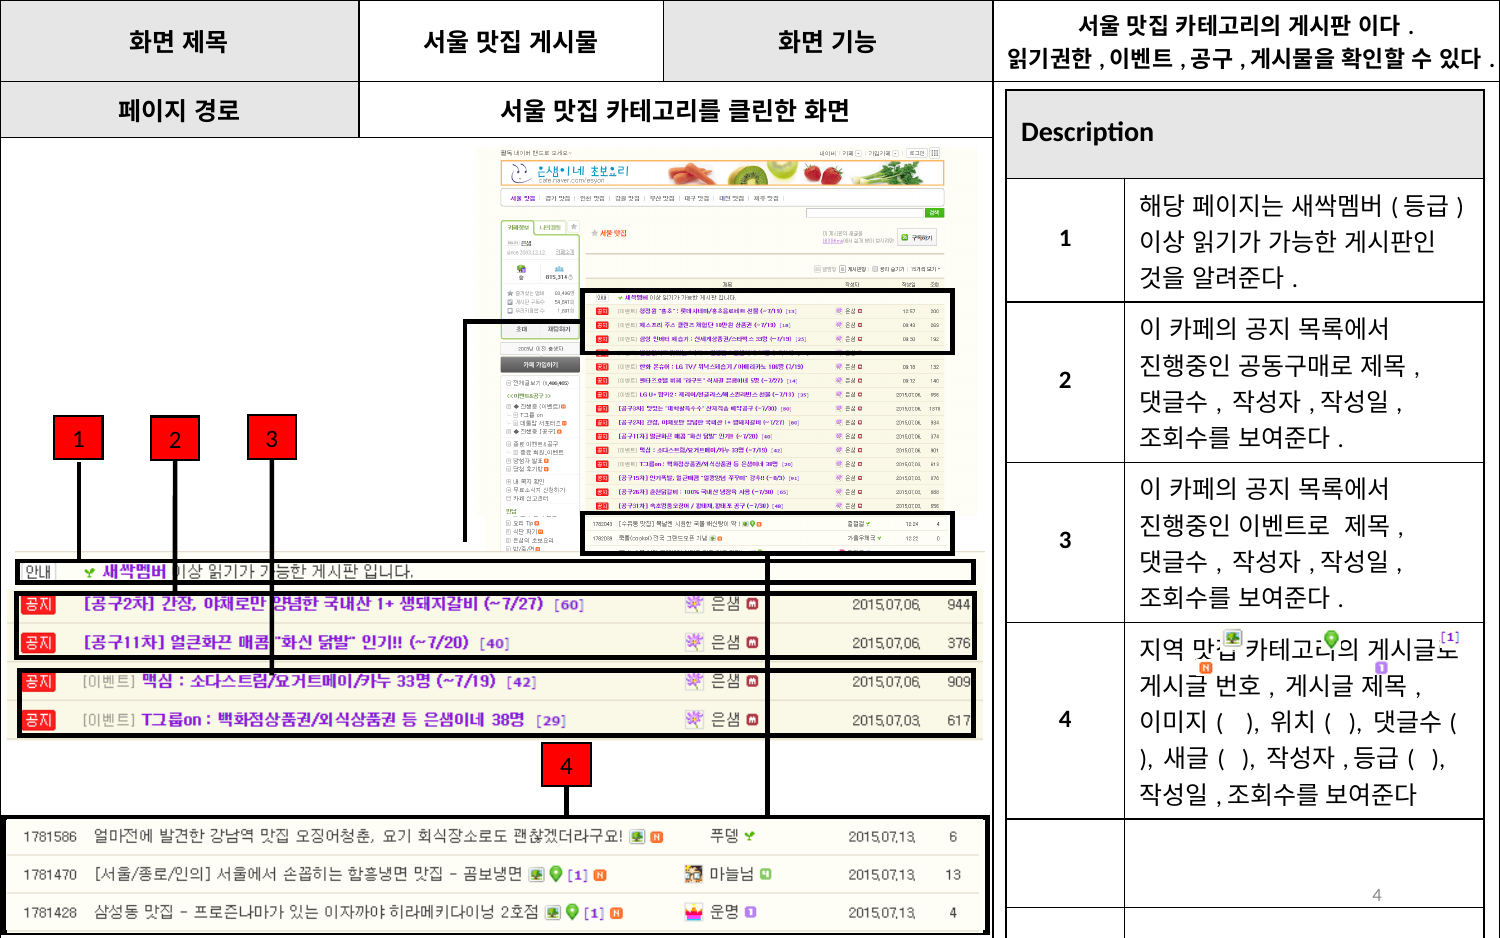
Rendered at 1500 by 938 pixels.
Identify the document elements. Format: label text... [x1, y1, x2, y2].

picture [1220, 626, 1244, 650]
table_header Description [1007, 91, 1483, 178]
table_cell 3 [1007, 463, 1124, 622]
table_cell 지역 맛집 카테고리의 게시글로 게시글 번호, 게시글 제목, 이미지( ), 위치( ), 댓글수( ), 새글( ), 작성자,등급( ),작성일,조회수를 보여준다 [1125, 623, 1483, 818]
table_cell [1007, 820, 1124, 907]
table_cell 이 카페의 공지 목록에서 진행중인 공동구매로 제목,댓글수, 작성자,작성일,조회수를 보여준다. [1125, 303, 1483, 462]
table_header 화면 기능 [664, 1, 992, 81]
picture [1321, 628, 1341, 650]
picture [1373, 660, 1389, 675]
table_cell [1125, 820, 1483, 907]
picture [1196, 659, 1215, 676]
table_cell 이 카페의 공지 목록에서 진행중인 이벤트로 제목,댓글수, 작성자,작성일,조회수를 보여준다. [1125, 463, 1483, 622]
table_cell 1 [1007, 179, 1124, 301]
table_cell [1125, 908, 1483, 938]
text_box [464, 321, 583, 542]
table_cell 해당 페이지는 새싹멤버(등급) 이상 읽기가 가능한 게시판인 것을 알려준다. [1125, 179, 1483, 301]
slide_number 4 [1059, 868, 1397, 919]
table_cell 2 [1007, 303, 1124, 462]
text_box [475, 147, 977, 415]
table_cell 4 [1007, 623, 1124, 818]
table_cell [994, 82, 1499, 938]
table_cell [1, 138, 992, 938]
table_cell 페이지 경로 [1, 82, 358, 137]
table_cell [1007, 908, 1124, 938]
picture [1439, 627, 1460, 648]
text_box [3, 415, 988, 933]
table_header 화면 제목 [1, 1, 358, 81]
table_header 서울 맛집 카테고리의 게시판 이다. 읽기권한,이벤트,공구,게시물을 확인할 수 있다. [994, 1, 1499, 81]
table_cell 서울 맛집 카테고리를 클린한 화면 [360, 82, 992, 137]
table_header 서울 맛집 게시물 [360, 1, 663, 81]
